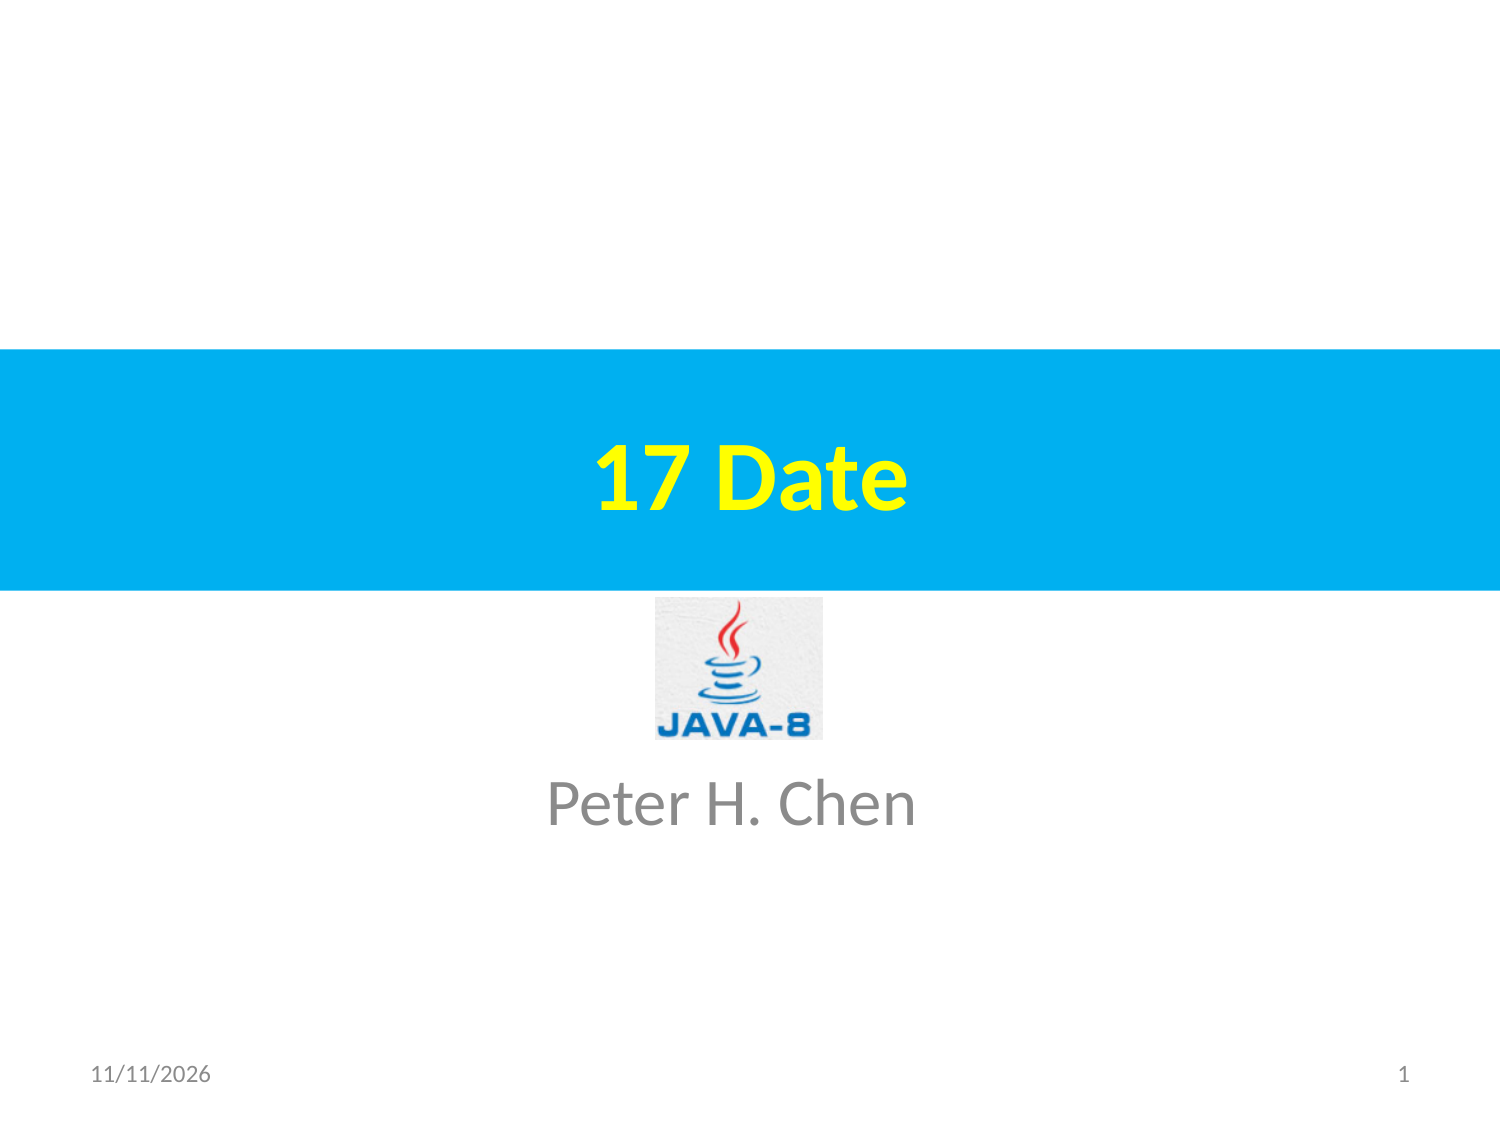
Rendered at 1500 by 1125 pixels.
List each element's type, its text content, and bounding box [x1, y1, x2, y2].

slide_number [75, 1042, 425, 1103]
slide_number 1 [1074, 1042, 1425, 1103]
subtitle Peter H. Chen [206, 751, 1257, 866]
picture [655, 597, 823, 740]
title 17 Date [0, 349, 1500, 591]
